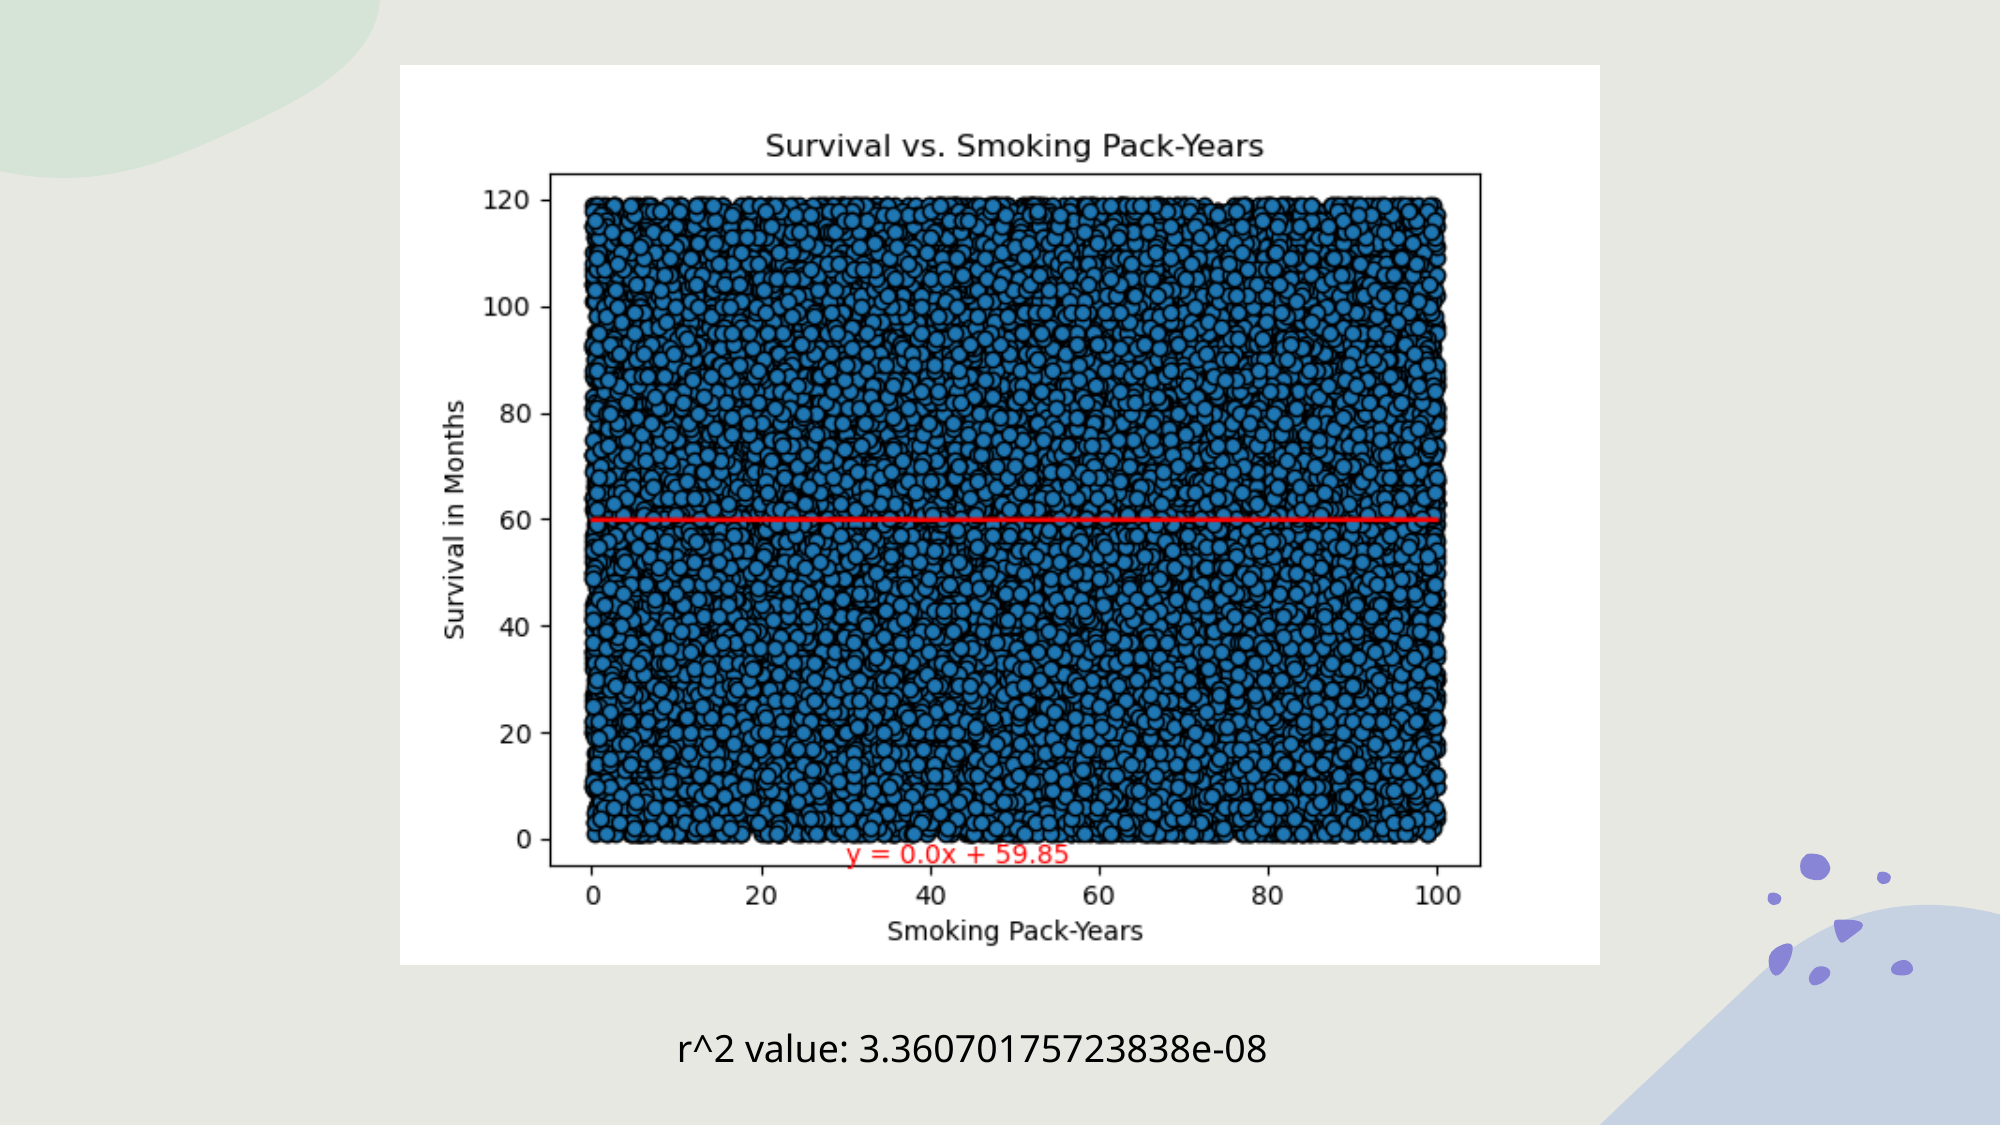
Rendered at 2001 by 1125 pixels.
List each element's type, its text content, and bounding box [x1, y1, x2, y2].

picture [400, 65, 1600, 965]
text_box r^2 value: 3.36070175723838e-08 [662, 1017, 1338, 1077]
